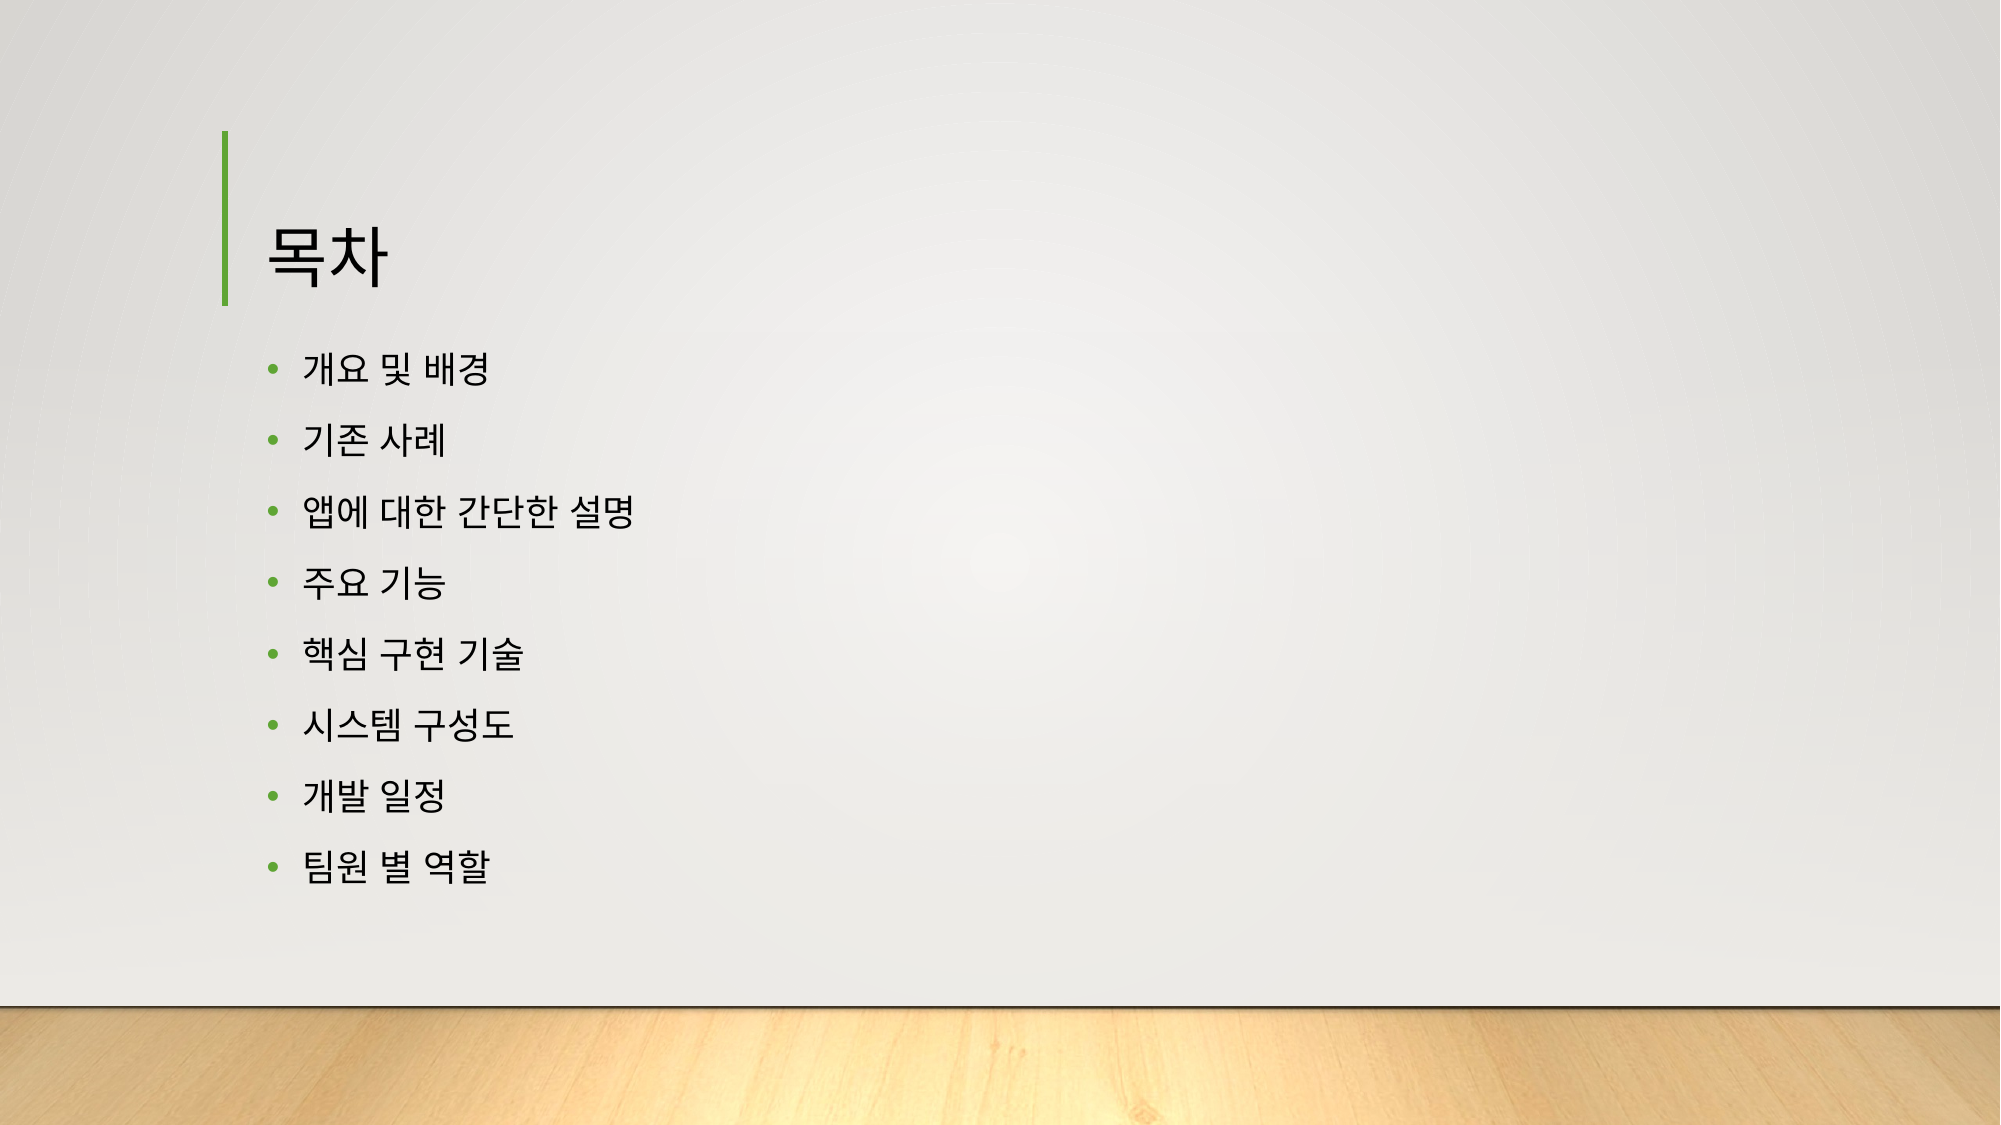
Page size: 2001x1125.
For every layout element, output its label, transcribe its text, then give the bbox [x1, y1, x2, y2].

list 개요 및 배경 기존 사례 앱에 대한 간단한 설명 주요 기능 핵심 구현 기술 시스템 구성도 개발 일정 팀원 별 역할 [251, 330, 1814, 897]
picture [0, 1006, 2000, 1125]
title 목차 [251, 131, 1814, 305]
